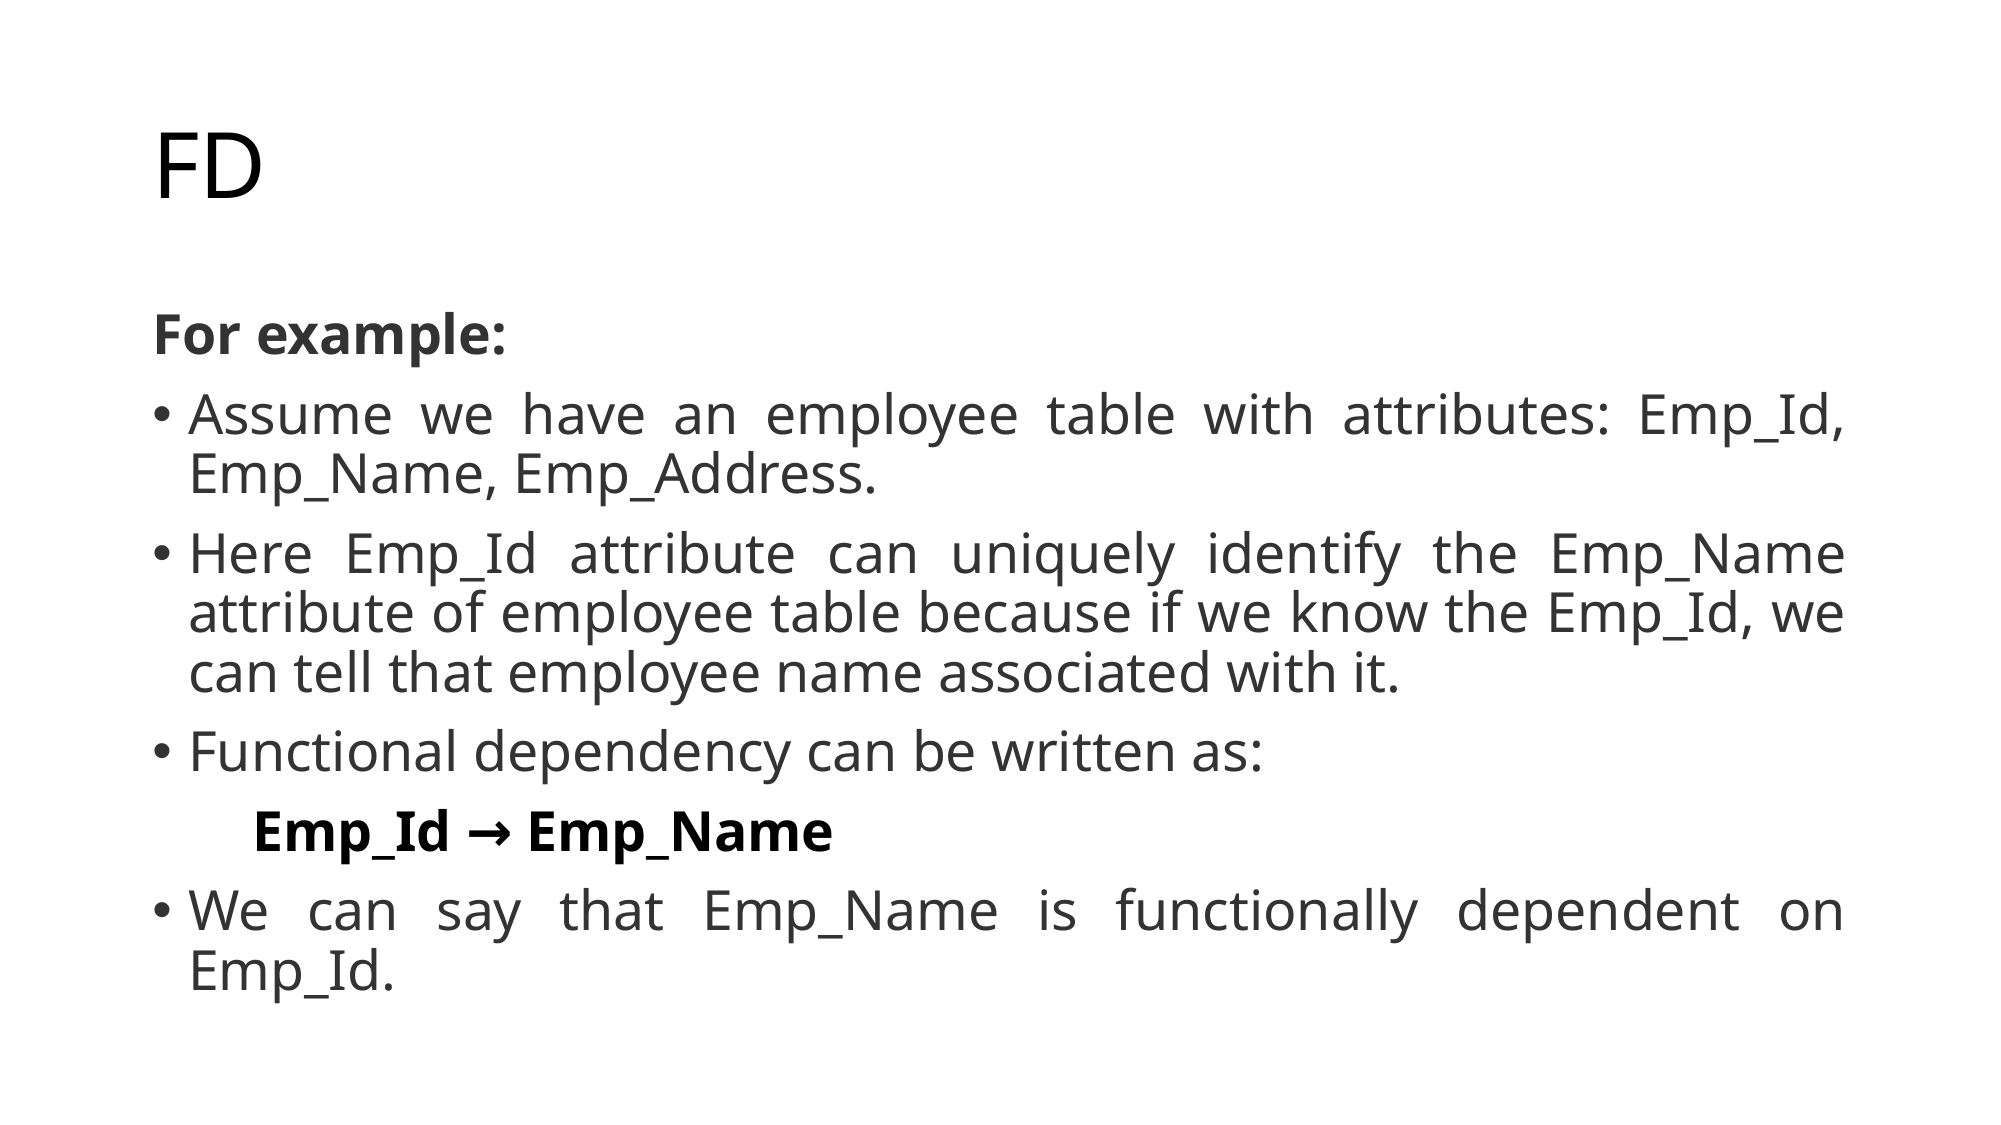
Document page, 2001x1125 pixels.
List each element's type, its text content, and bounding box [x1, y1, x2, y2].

list For example: Assume we have an employee table with attributes: Emp_Id, Emp_Name, Emp_Address. Here Emp_Id attribute can uniquely identify the Emp_Name attribute of employee table because if we know the Emp_Id, we can tell that employee name associated with it. Functional dependency can be written as: Emp_Id → Emp_Name We can say that Emp_Name is functionally dependent on Emp_Id. [137, 299, 1863, 1014]
title FD [137, 59, 1863, 278]
